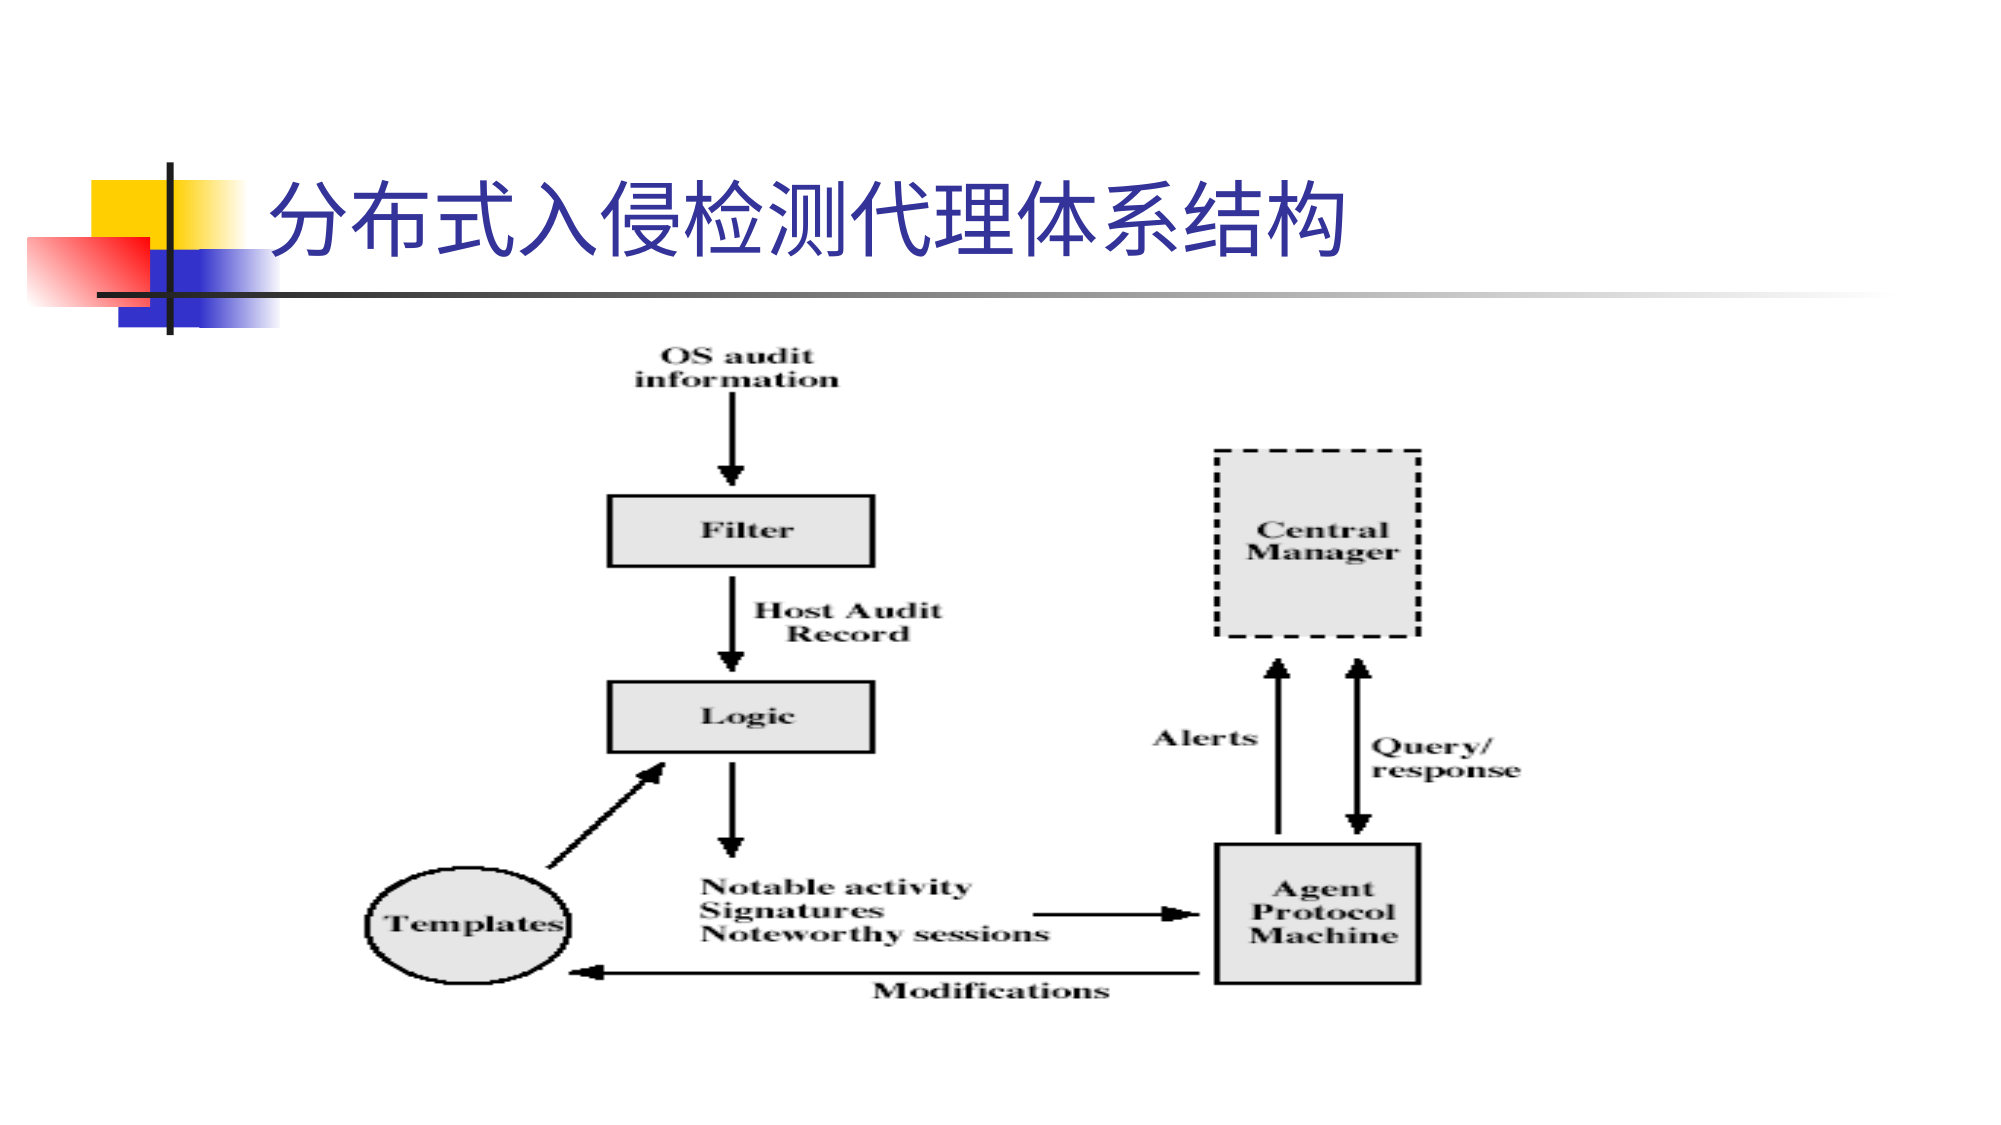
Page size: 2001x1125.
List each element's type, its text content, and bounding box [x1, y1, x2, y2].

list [345, 317, 1542, 1049]
title 分布式入侵检测代理体系结构 [251, 35, 1957, 275]
